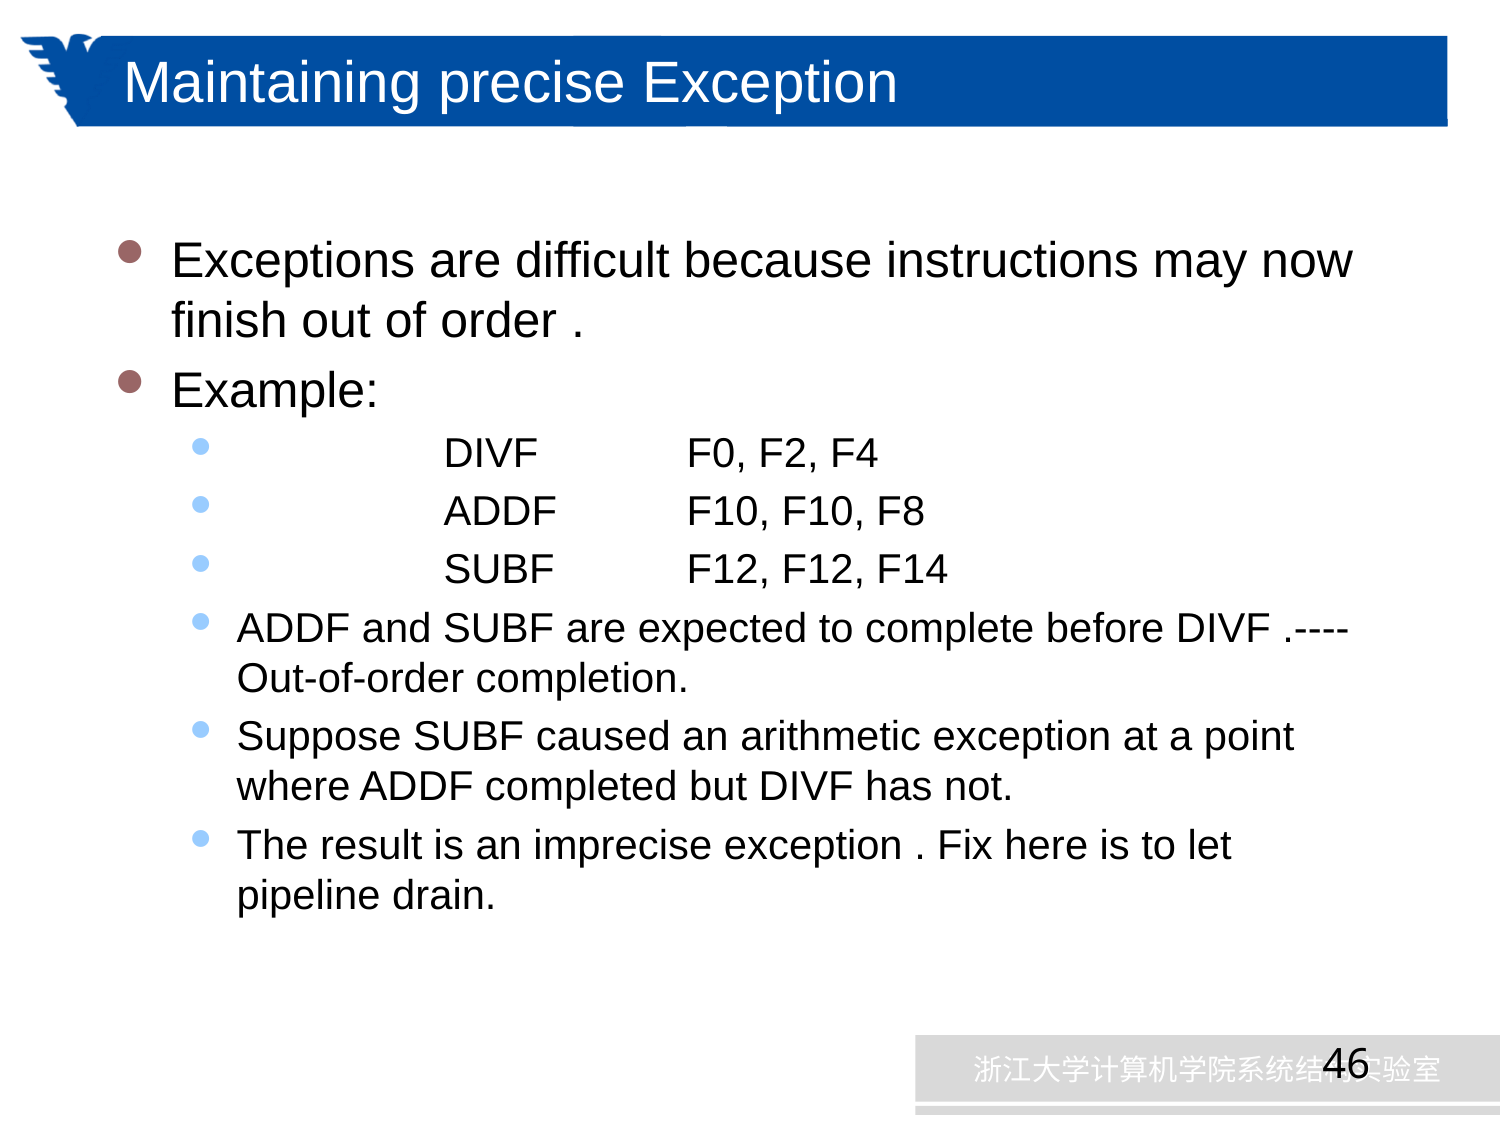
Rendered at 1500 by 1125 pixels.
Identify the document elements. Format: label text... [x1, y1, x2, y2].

title Maintaining precise Exception [108, 38, 1406, 121]
picture [5, 19, 148, 127]
list Exceptions are difficult because instructions may now finish out of order . Example: DIVF F0, F2, F4 ADDF F10, F10, F8 SUBF F12, F12, F14 ADDF and SUBF are expected to complete before DIVF .----Out-of-order completion. Suppose SUBF caused an arithmetic exception at a point where ADDF completed but DIVF has not. The result is an imprecise exception . Fix here is to let pipeline drain. [99, 219, 1400, 945]
